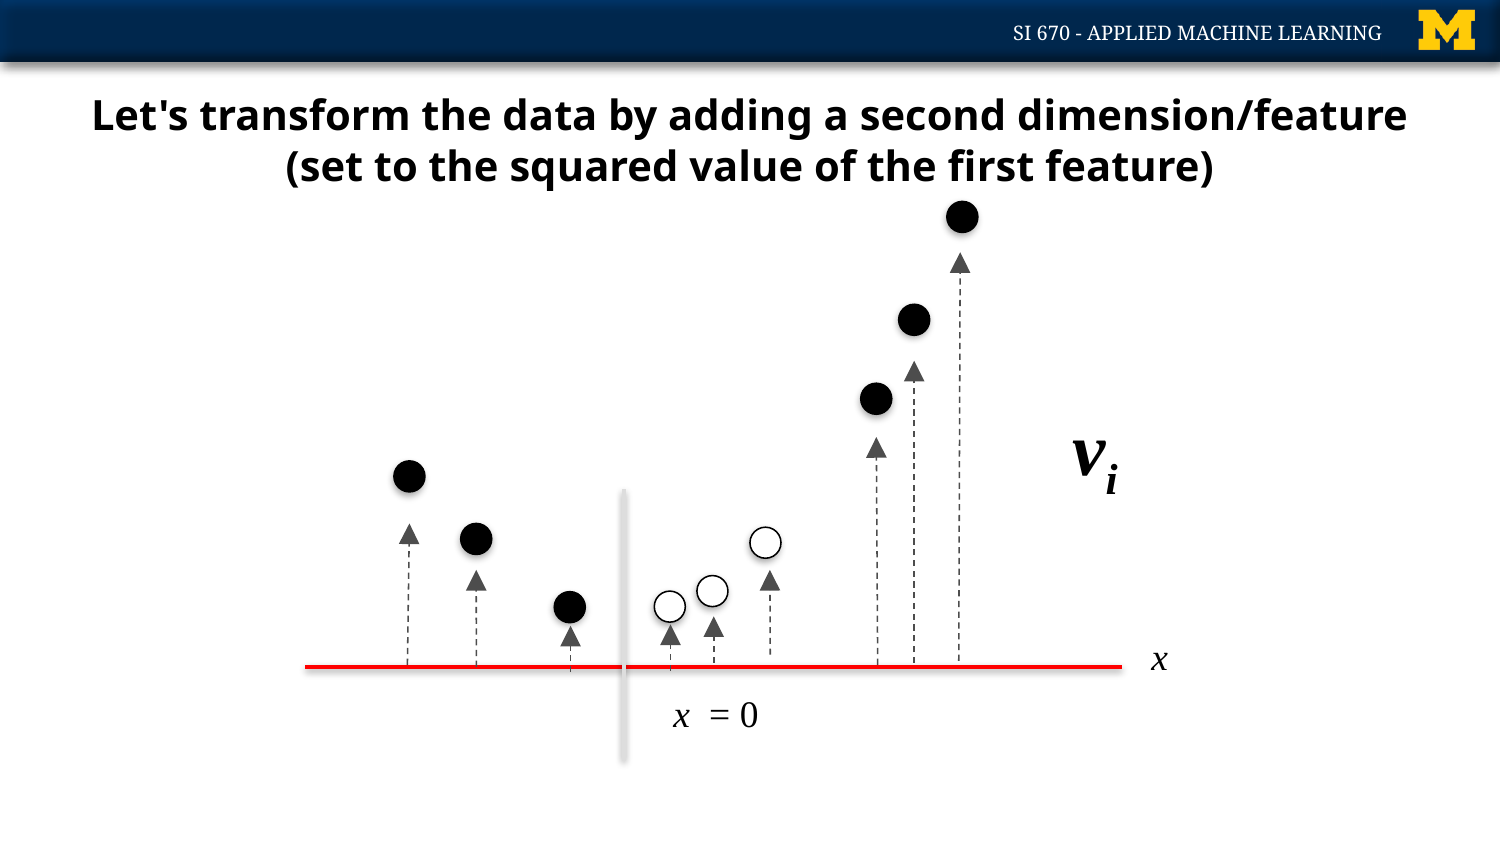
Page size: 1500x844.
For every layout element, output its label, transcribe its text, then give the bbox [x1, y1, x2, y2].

text_box [696, 574, 729, 608]
title Let's transform the data by adding a second dimension/feature (set to the squared value of the first feature) [58, 81, 1442, 197]
text_box [946, 200, 979, 234]
text_box x = 0 [658, 682, 774, 743]
text_box [459, 522, 493, 556]
text_box [859, 382, 893, 416]
text_box [553, 590, 587, 624]
text_box [749, 526, 782, 560]
text_box [393, 460, 426, 493]
text_box x [1136, 625, 1184, 686]
text_box [653, 590, 687, 623]
text_box [897, 303, 931, 337]
picture [0, 0, 1500, 844]
